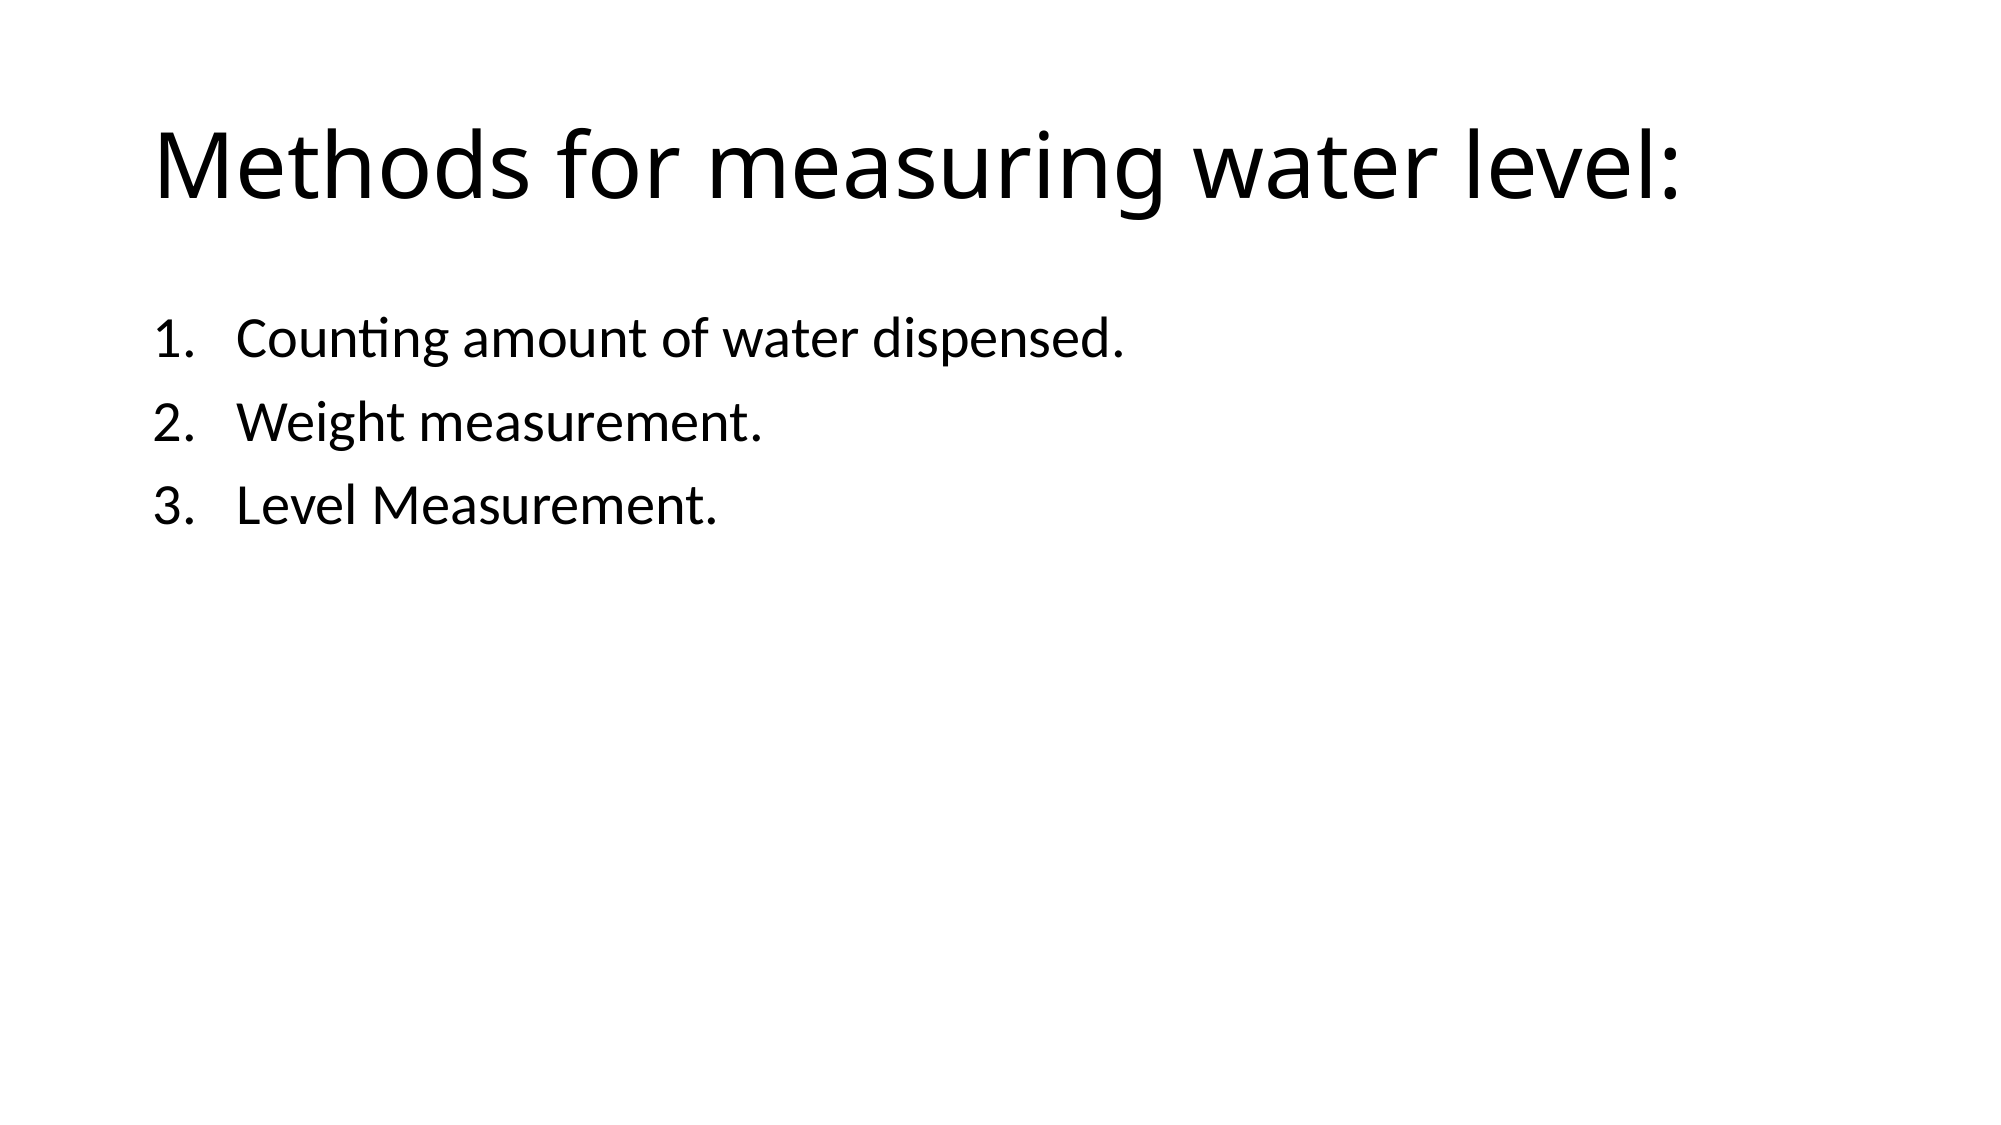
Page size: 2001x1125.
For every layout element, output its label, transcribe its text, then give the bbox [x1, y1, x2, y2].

list Counting amount of water dispensed. Weight measurement. Level Measurement. [137, 299, 1863, 1014]
title Methods for measuring water level: [137, 59, 1863, 278]
